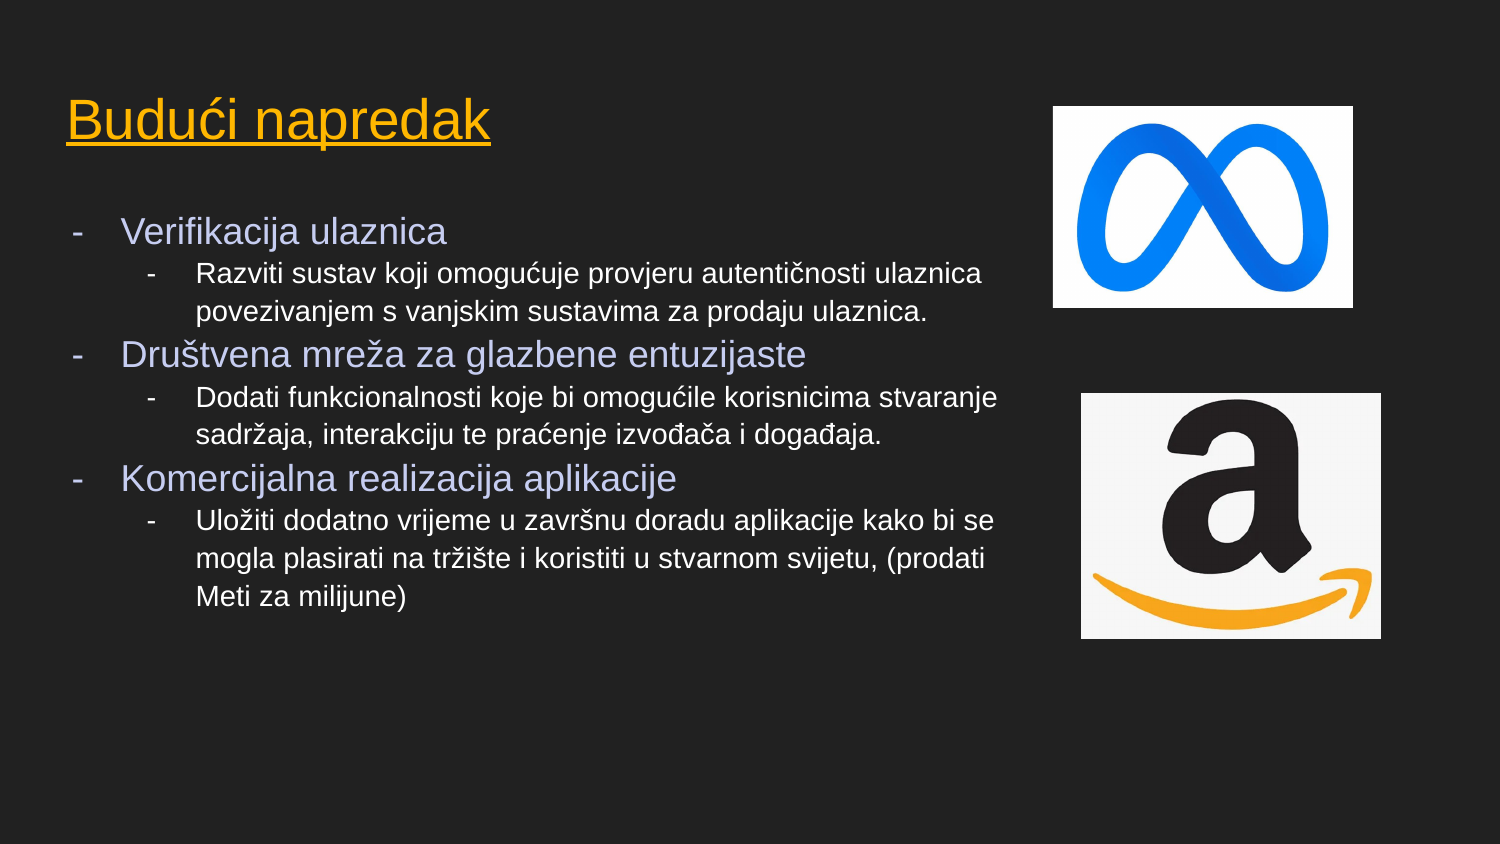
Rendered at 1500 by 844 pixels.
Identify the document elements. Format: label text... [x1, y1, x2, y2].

title Budući napredak [51, 72, 1449, 167]
picture [1080, 393, 1382, 639]
list Verifikacija ulaznica Razviti sustav koji omogućuje provjeru autentičnosti ulaznica povezivanjem s vanjskim sustavima za prodaju ulaznica. Društvena mreža za glazbene entuzijaste Dodati funkcionalnosti koje bi omogućile korisnicima stvaranje sadržaja, interakciju te praćenje izvođača i događaja. Komercijalna realizacija aplikacije Uložiti dodatno vrijeme u završnu doradu aplikacije kako bi se mogla plasirati na tržište i koristiti u stvarnom svijetu, (prodati Meti za milijune) [30, 189, 1042, 792]
picture [1052, 106, 1354, 308]
